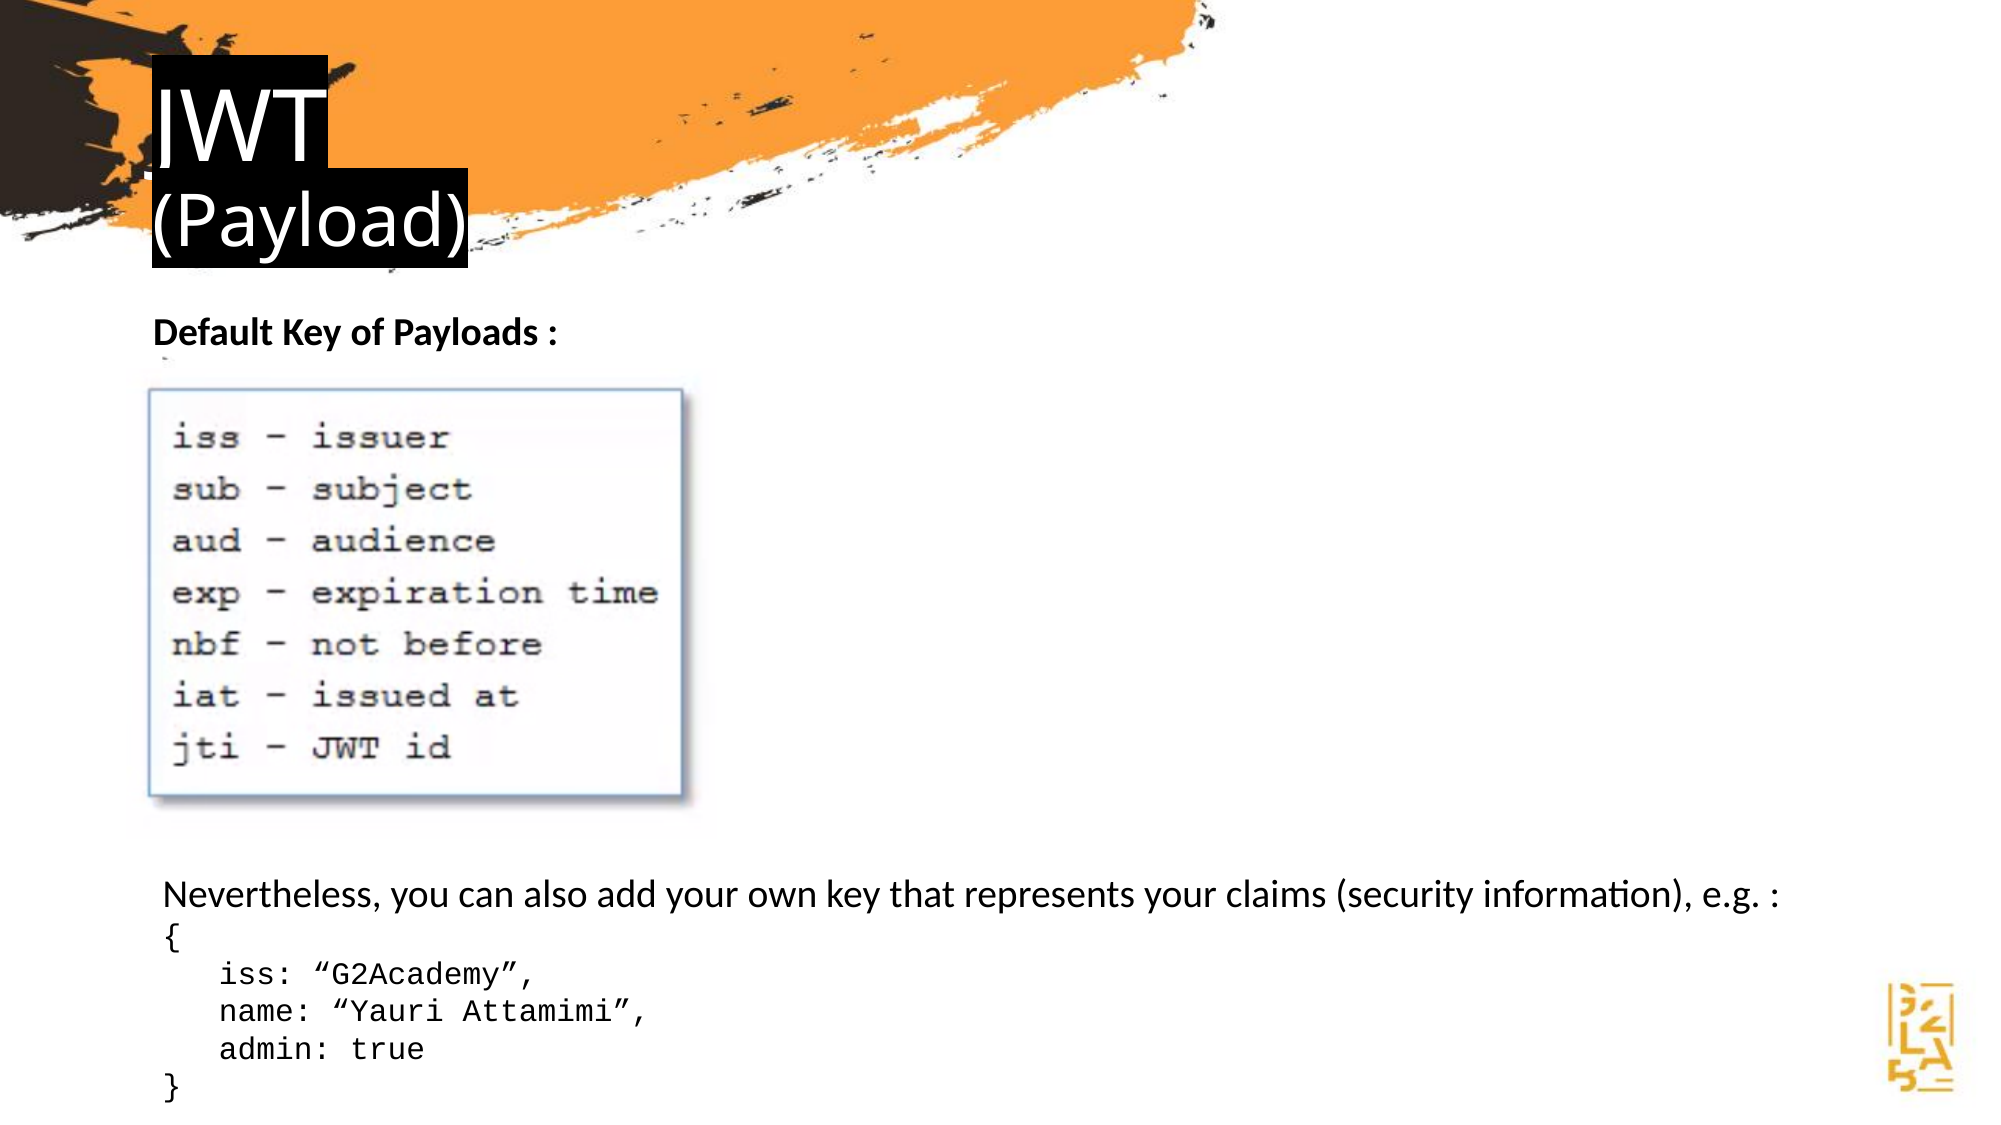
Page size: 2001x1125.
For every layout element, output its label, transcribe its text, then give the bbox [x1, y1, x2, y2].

text_box Default Key of Payloads : [138, 290, 1079, 348]
text_box Nevertheless, you can also add your own key that represents your claims (security information), e.g. : { iss: “G2Academy”, name: “Yauri Attamimi”, admin: true } [147, 853, 1811, 940]
title JWT (Payload) [137, 59, 1863, 278]
picture [0, 0, 2001, 1125]
